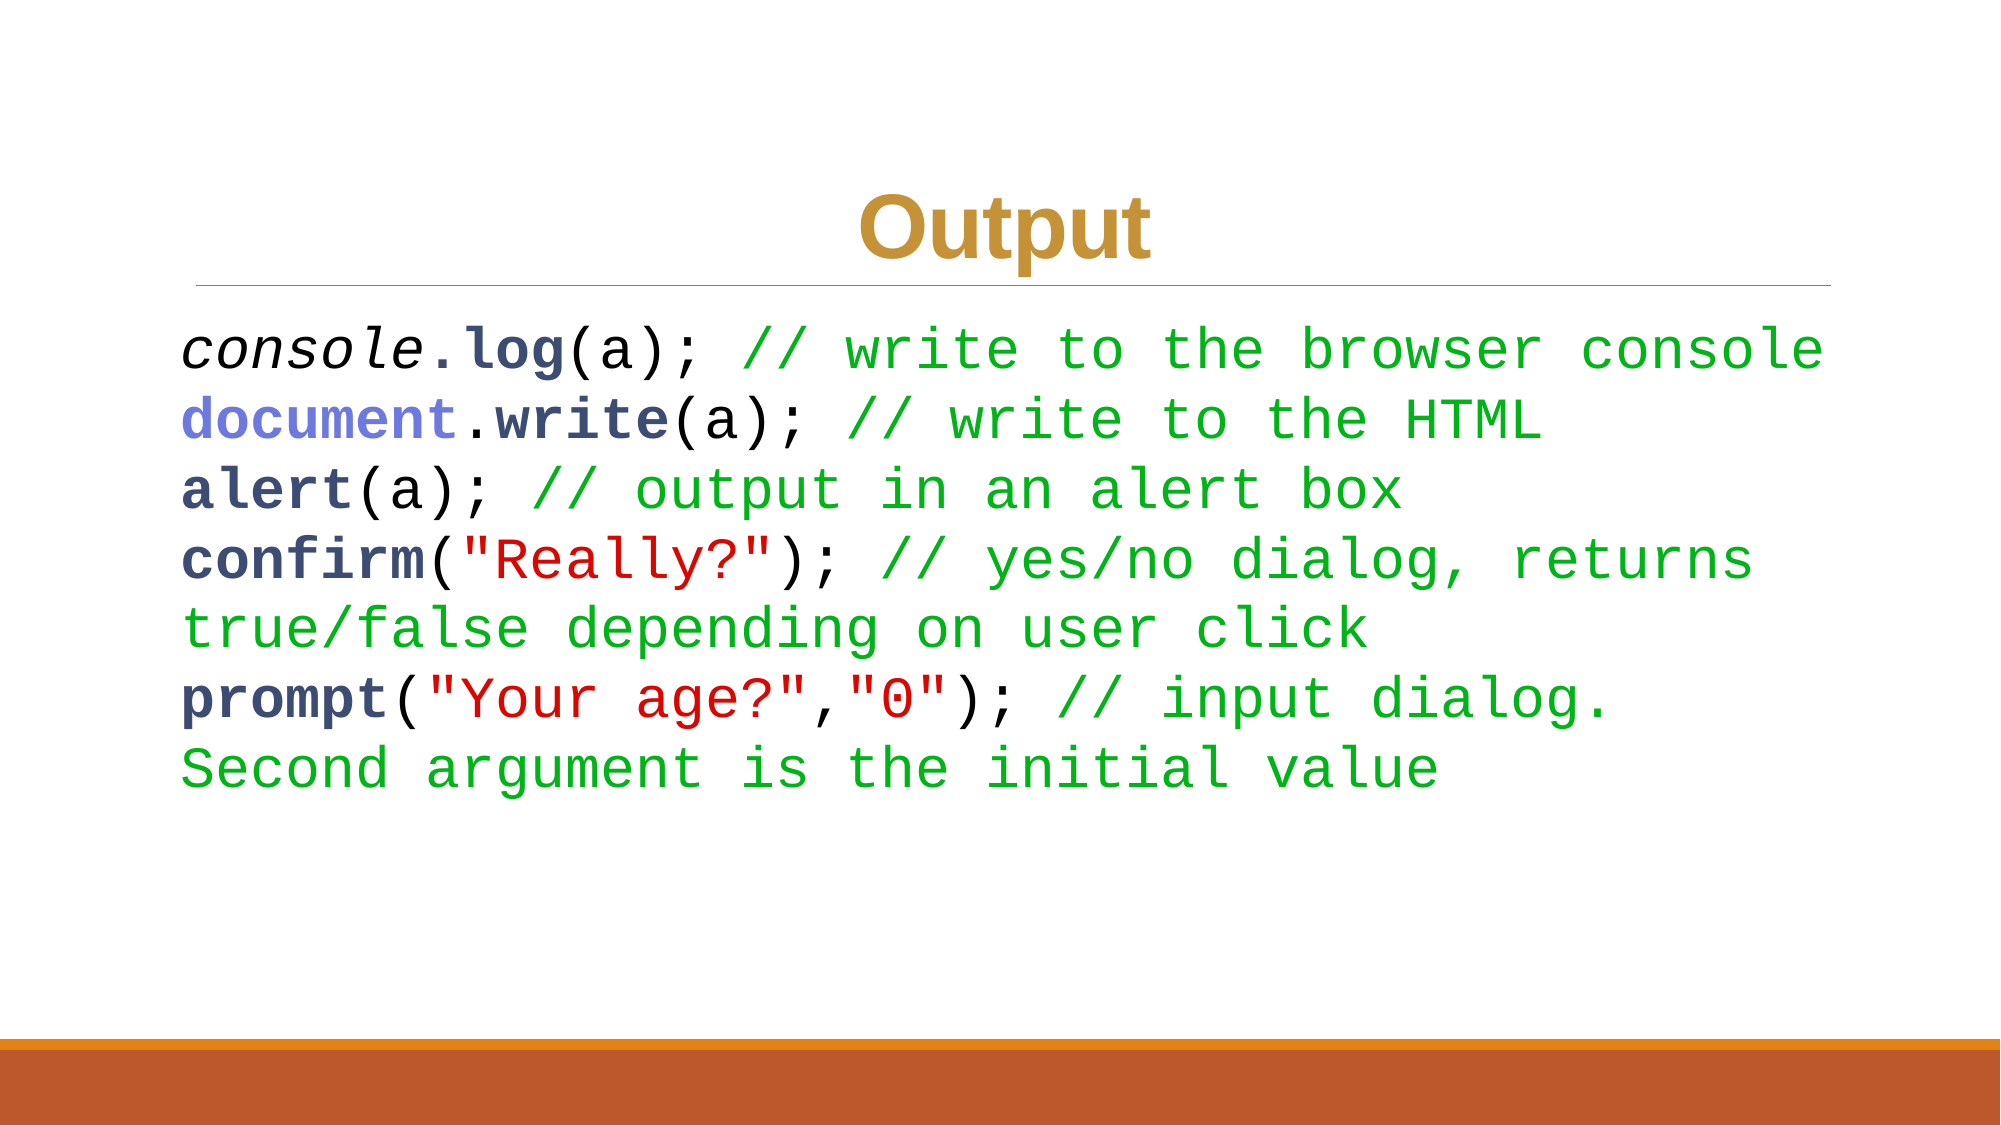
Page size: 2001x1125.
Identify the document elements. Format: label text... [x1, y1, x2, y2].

list console.log(a); // write to the browser console document.write(a); // write to the HTML alert(a); // output in an alert box confirm("Really?"); // yes/no dialog, returns true/false depending on user click prompt("Your age?","0"); // input dialog. Second argument is the initial value [180, 302, 1830, 963]
title Output [180, 47, 1830, 285]
